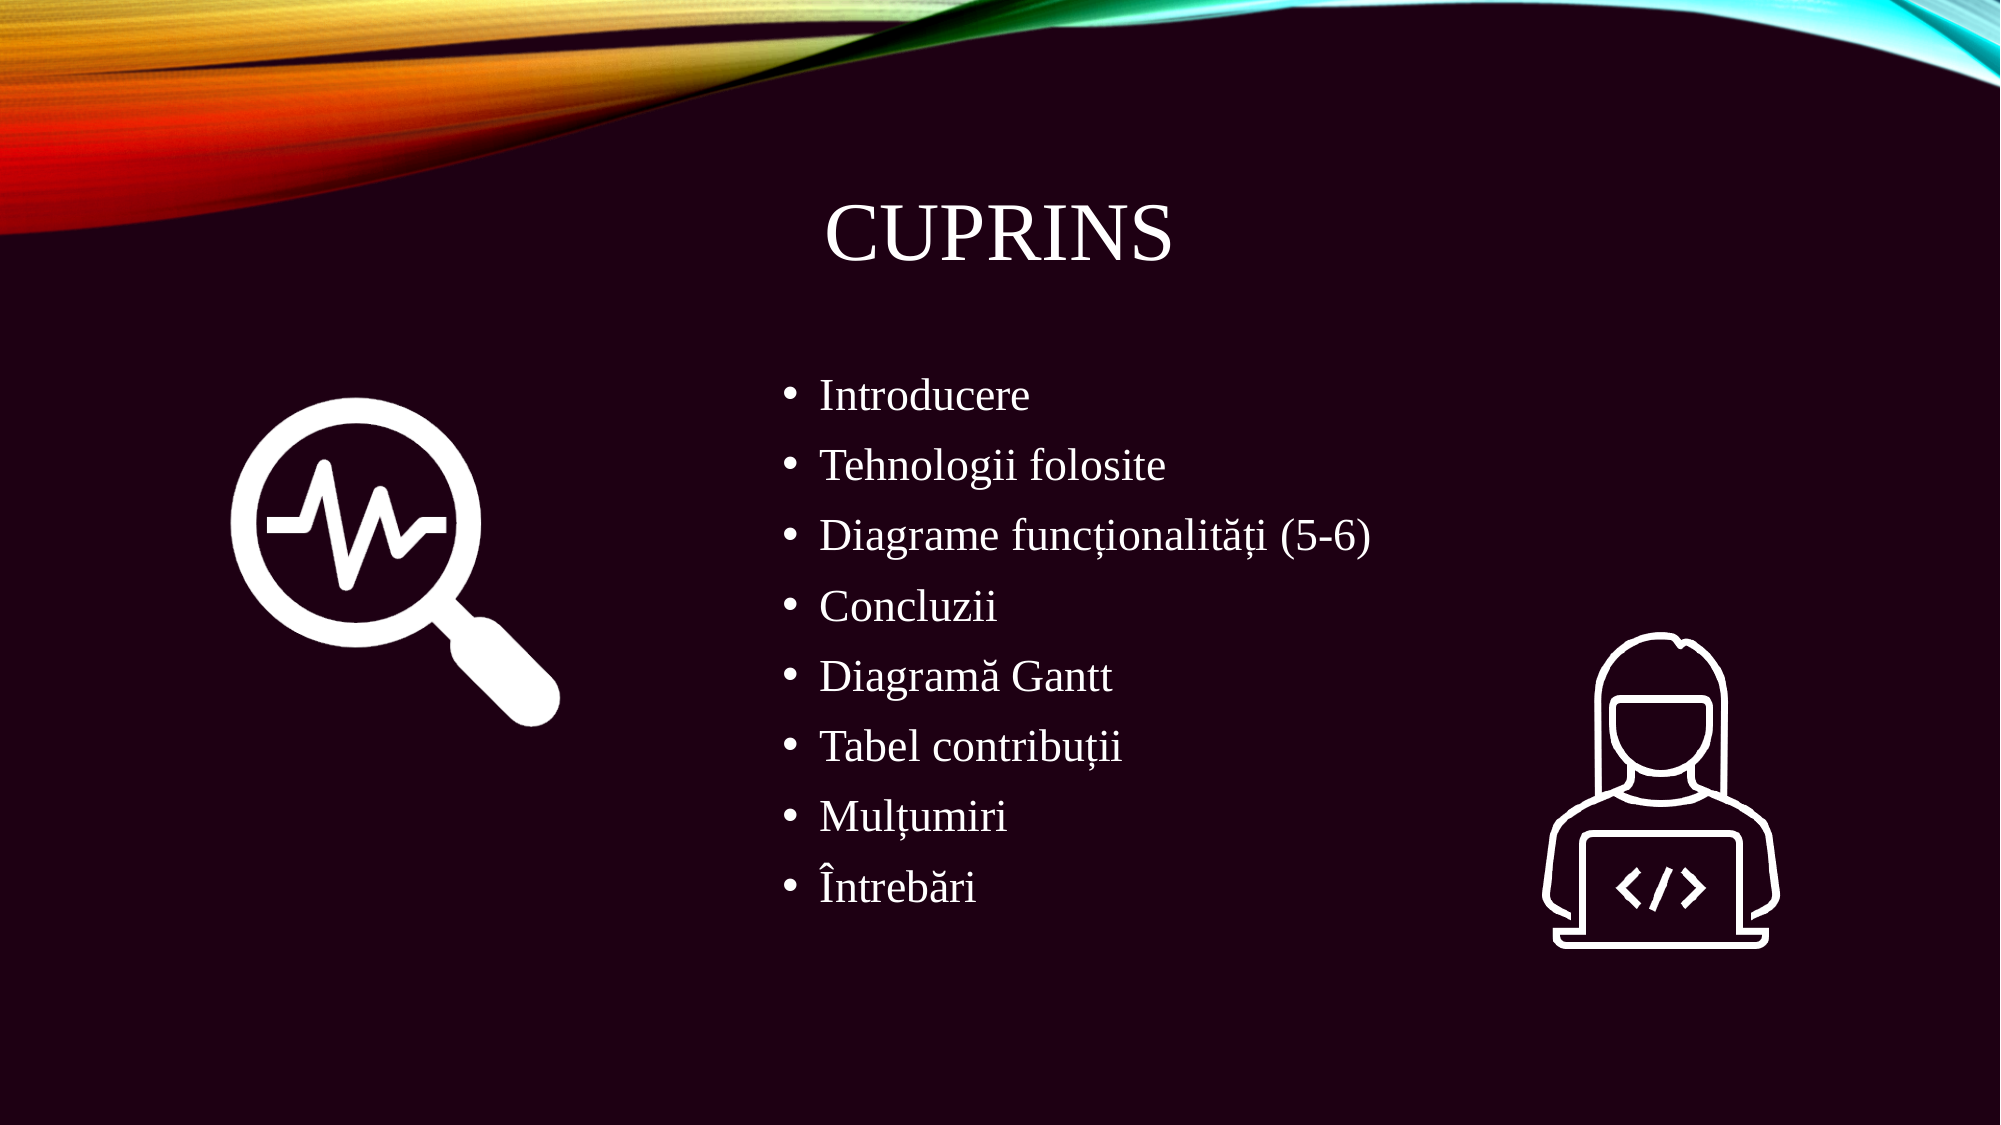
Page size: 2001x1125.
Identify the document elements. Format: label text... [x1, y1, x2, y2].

title Cuprins [293, 127, 1707, 340]
picture [1481, 597, 1840, 957]
picture [0, 0, 2000, 237]
picture [198, 362, 598, 762]
list Introducere Tehnologii folosite Diagrame funcționalități (5-6) Concluzii Diagramă Gantt Tabel contribuții Mulțumiri Întrebări [767, 363, 1840, 1024]
